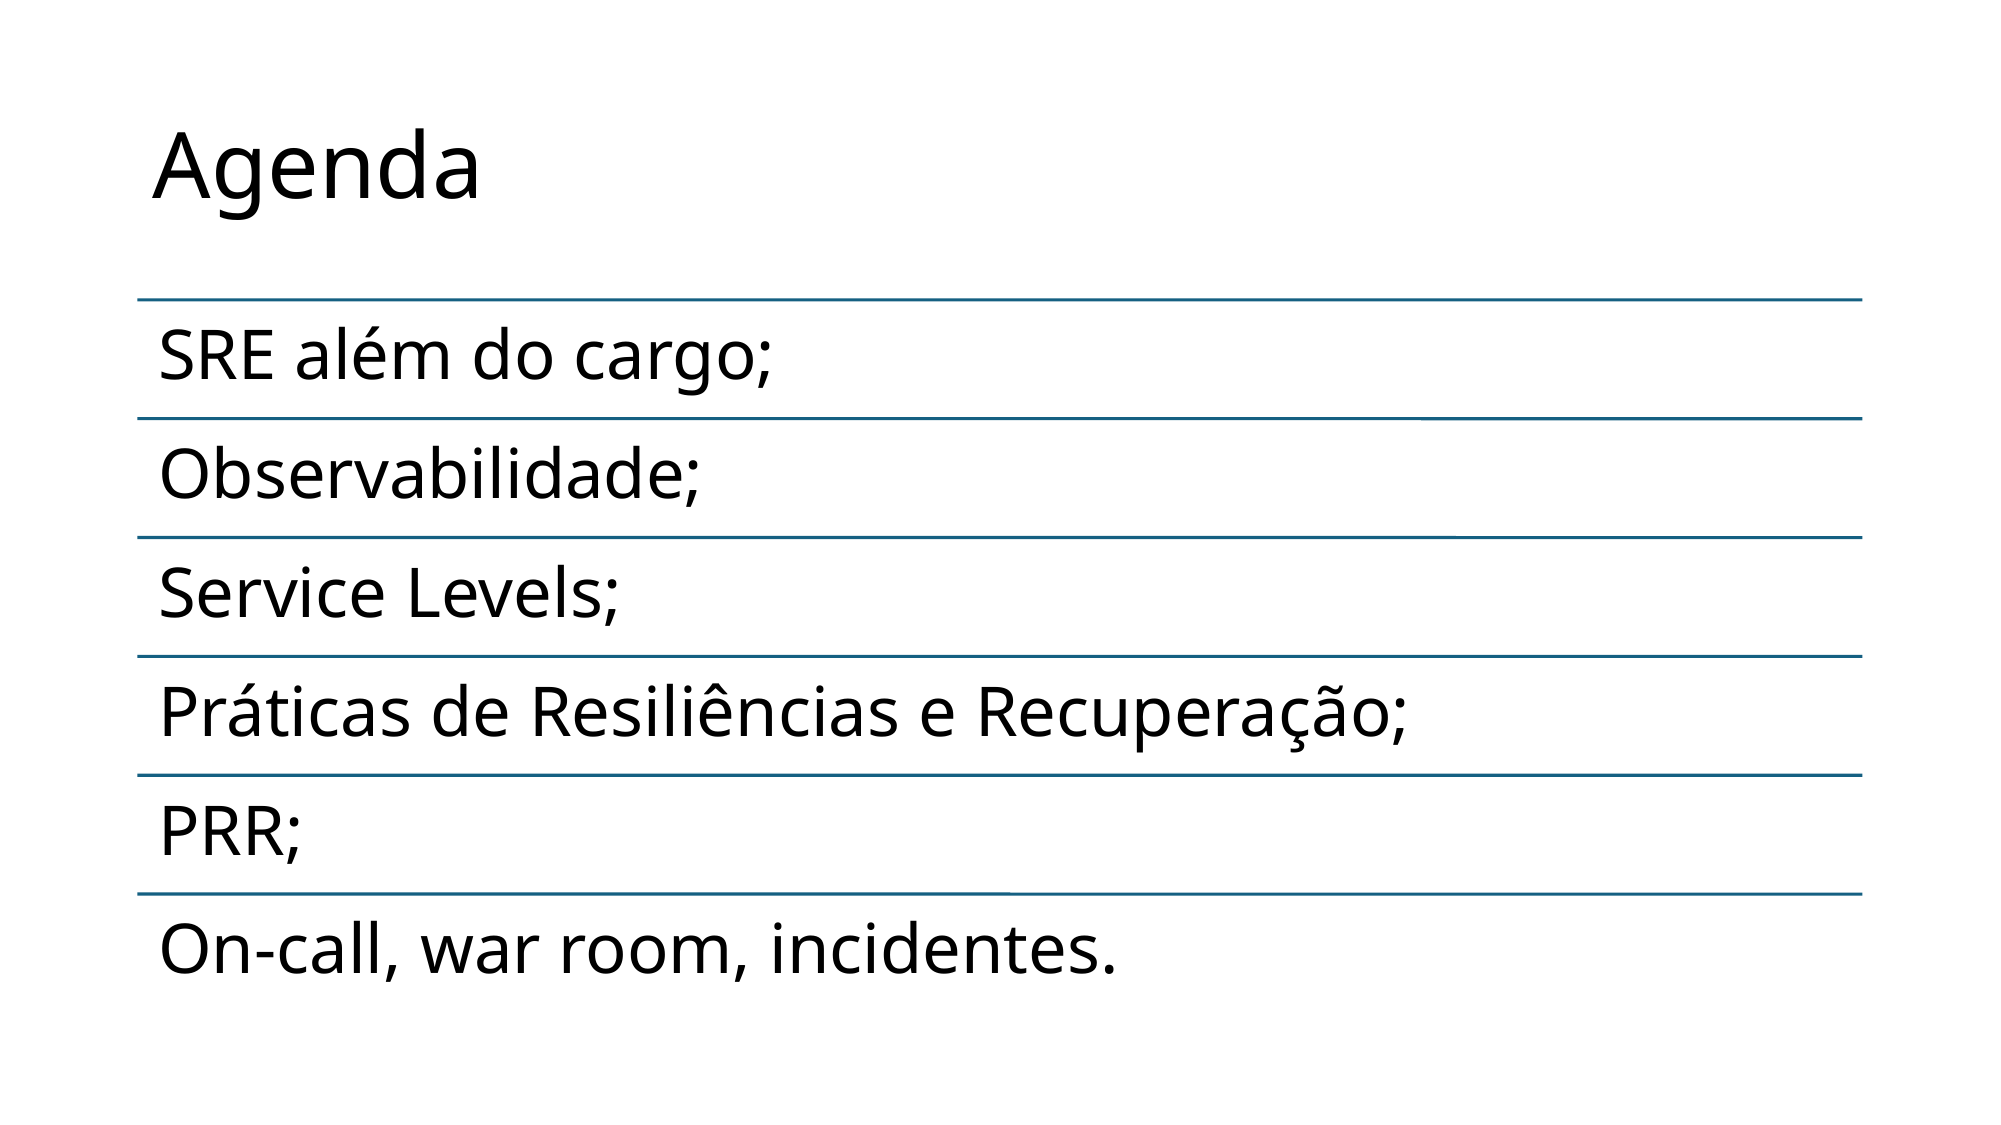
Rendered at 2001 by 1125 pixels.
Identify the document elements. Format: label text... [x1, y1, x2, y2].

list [136, 298, 1863, 1014]
title Agenda [137, 59, 1863, 278]
